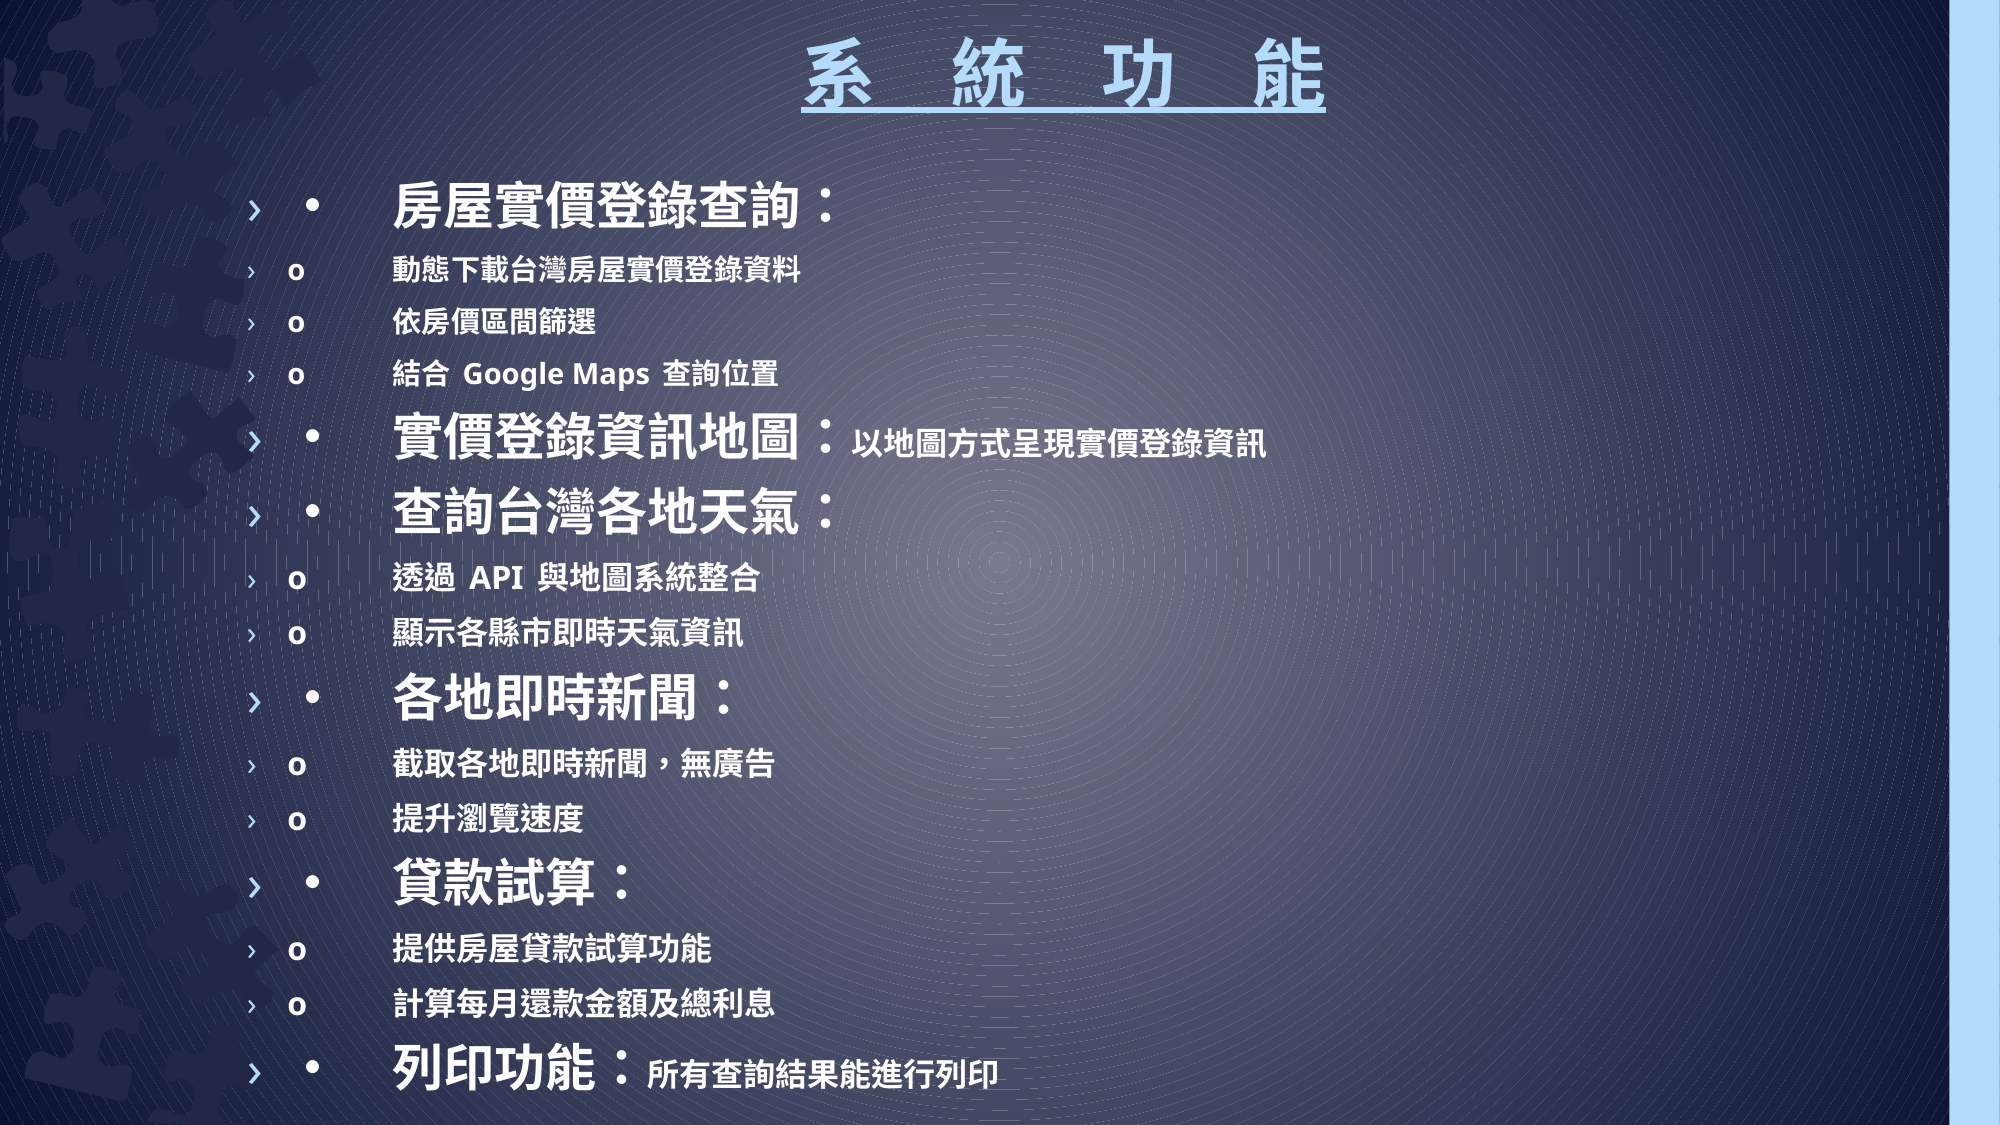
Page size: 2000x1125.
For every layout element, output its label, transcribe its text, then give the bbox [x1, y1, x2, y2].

title 系 統 功 能 [261, 29, 1867, 126]
list • 房屋實價登錄查詢： o 動態下載台灣房屋實價登錄資料 o 依房價區間篩選 o 結合 Google Maps 查詢位置 • 實價登錄資訊地圖：以地圖方式呈現實價登錄資訊 • 查詢台灣各地天氣： o 透過 API 與地圖系統整合 o 顯示各縣市即時天氣資訊 • 各地即時新聞： o 截取各地即時新聞，無廣告 o 提升瀏覽速度 • 貸款試算： o 提供房屋貸款試算功能 o 計算每月還款金額及總利息 • 列印功能：所有查詢結果能進行列印 [231, 172, 1837, 1118]
